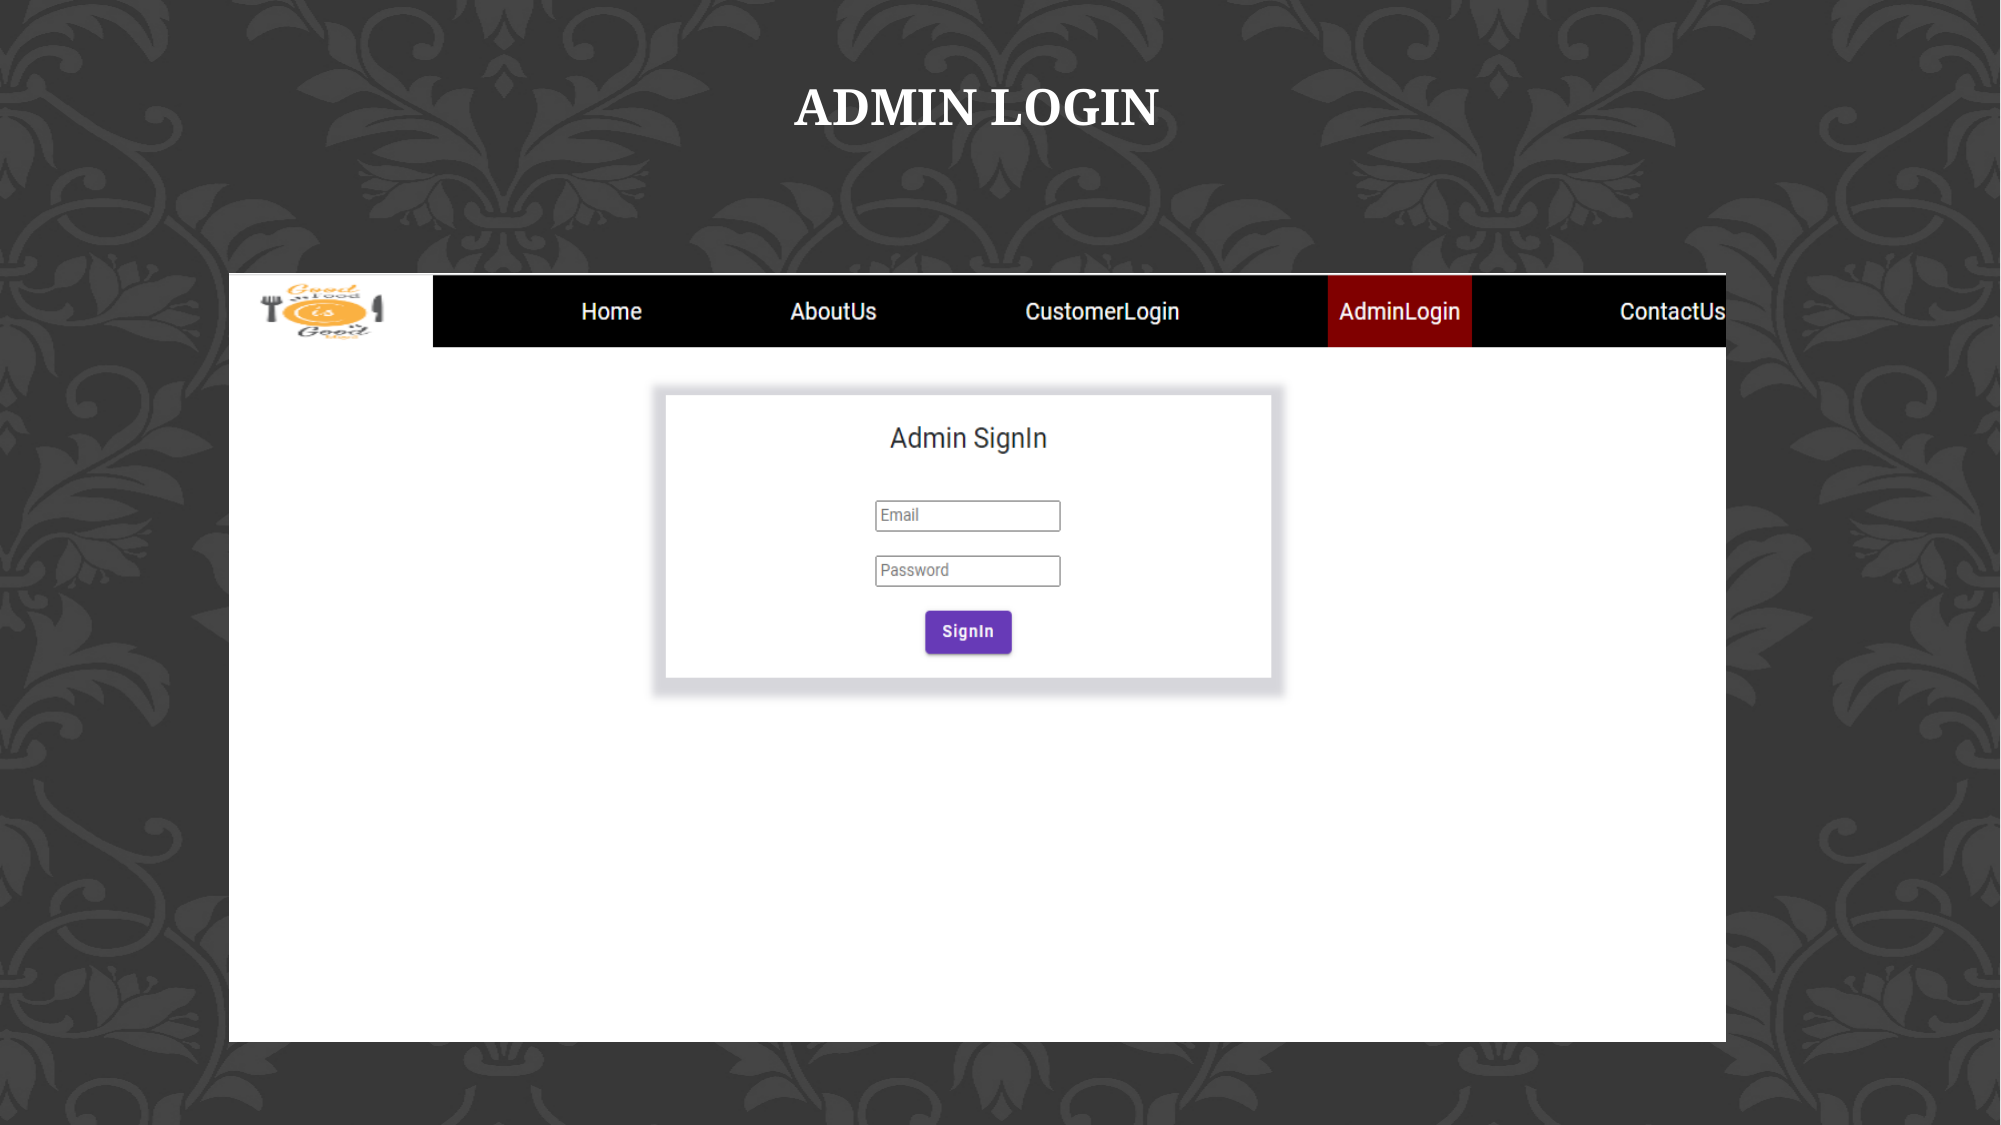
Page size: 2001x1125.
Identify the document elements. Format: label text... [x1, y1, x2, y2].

text_box ADMIN LOGIN [779, 68, 1176, 144]
picture [229, 273, 1726, 1042]
